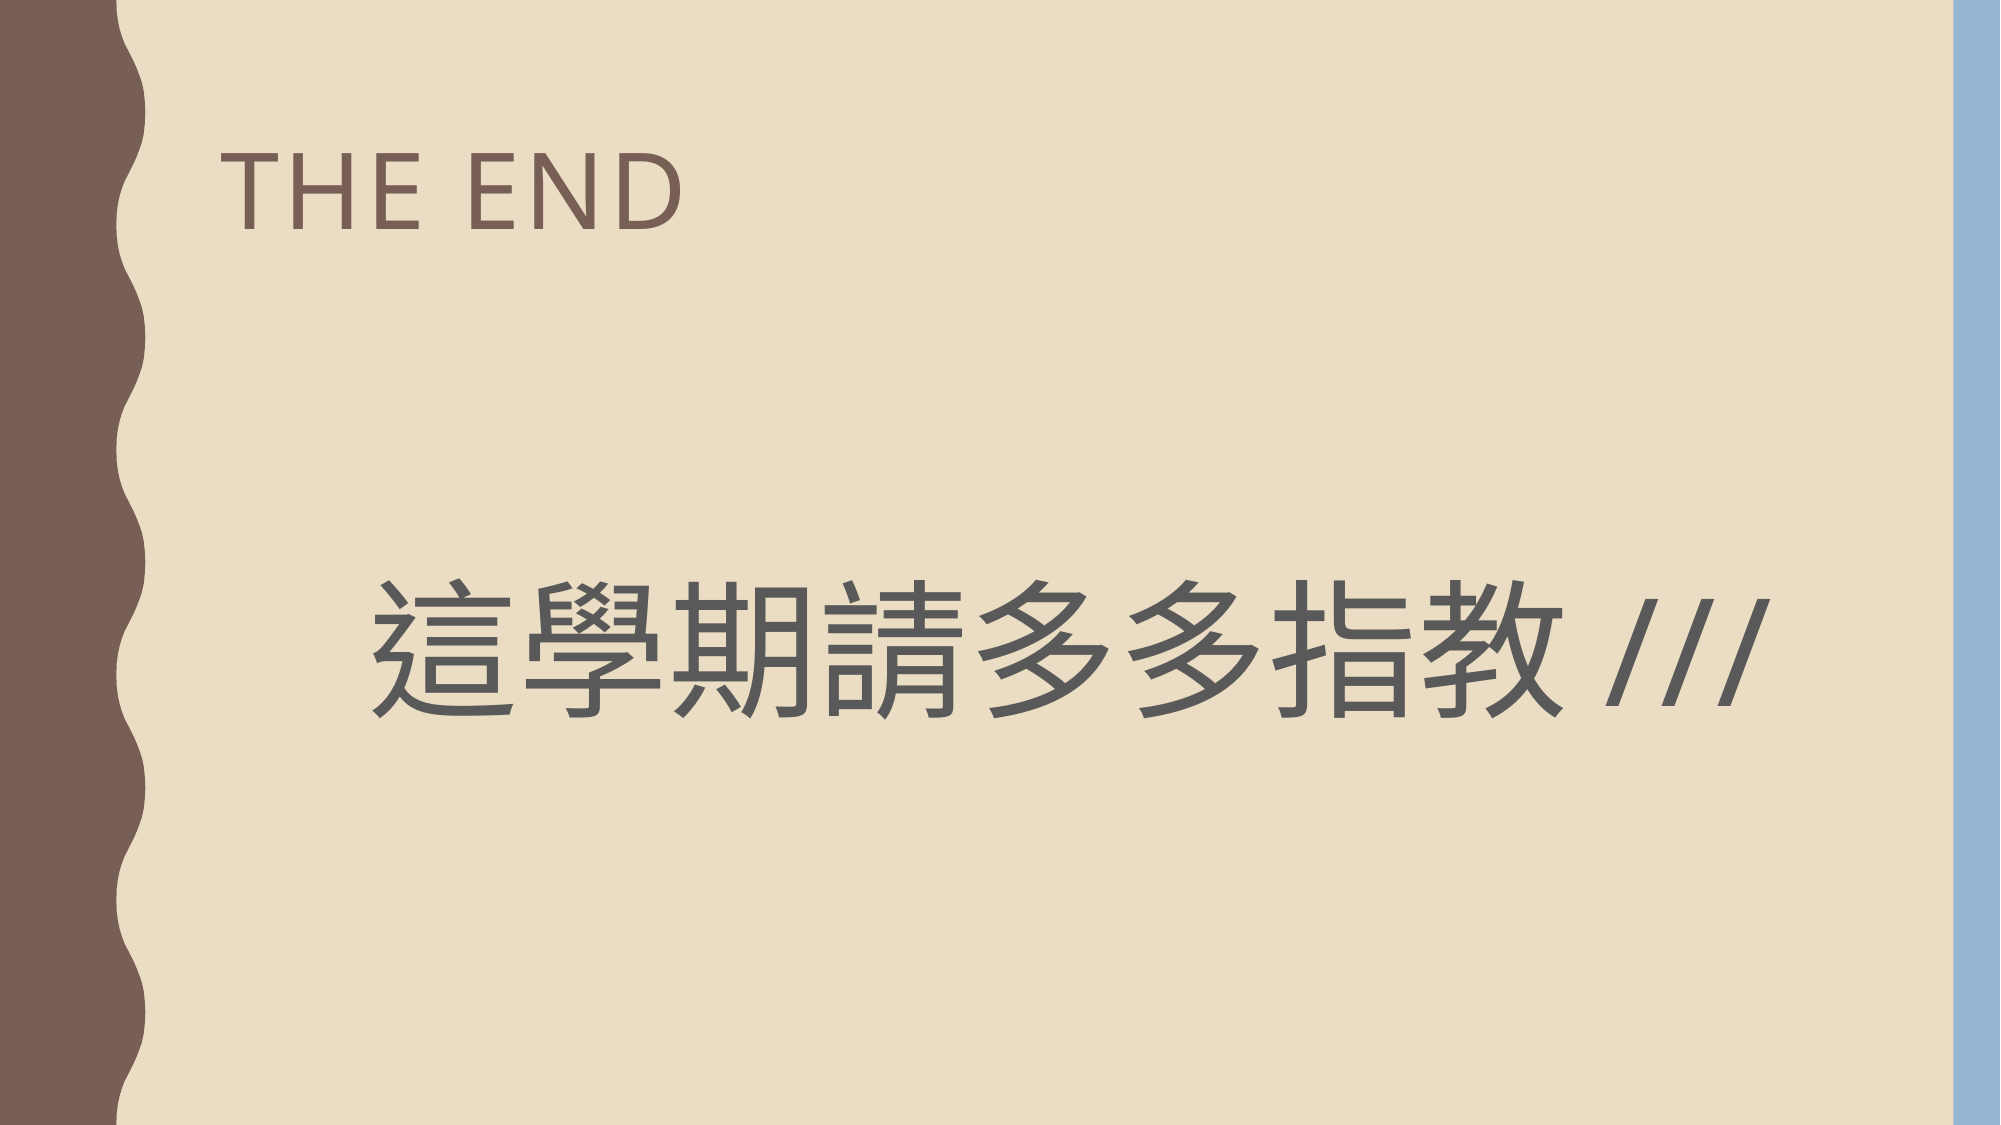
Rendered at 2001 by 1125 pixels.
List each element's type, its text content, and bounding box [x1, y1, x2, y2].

title THE END [205, 130, 1875, 375]
list 這學期請多多指教/// [353, 530, 2000, 836]
